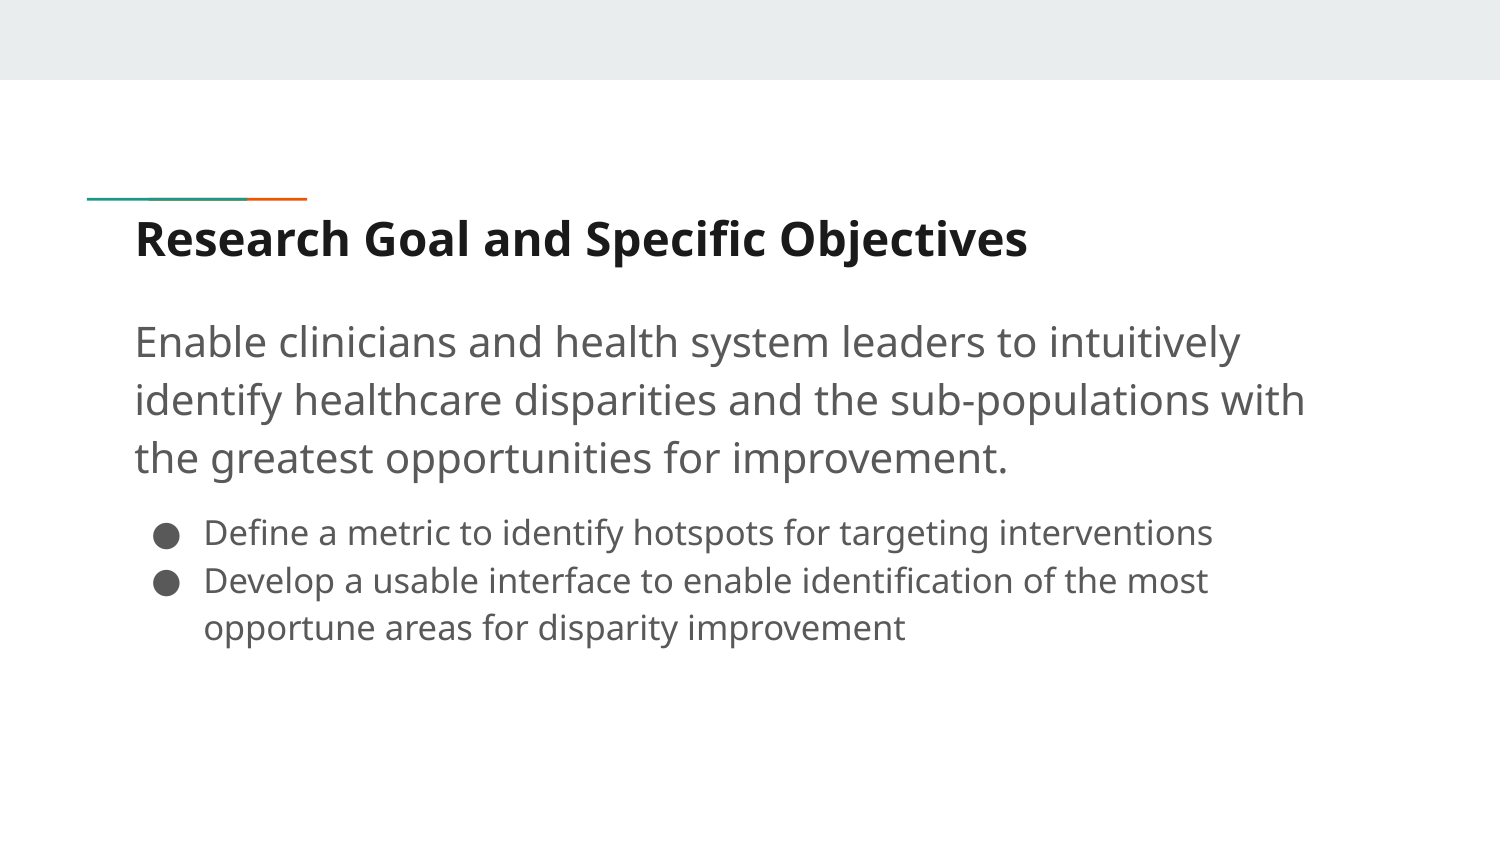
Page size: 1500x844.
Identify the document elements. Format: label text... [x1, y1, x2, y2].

list Enable clinicians and health system leaders to intuitively identify healthcare disparities and the sub-populations with the greatest opportunities for improvement. Define a metric to identify hotspots for targeting interventions Develop a usable interface to enable identification of the most opportune areas for disparity improvement [119, 292, 1381, 664]
title Research Goal and Specific Objectives [119, 193, 1381, 282]
